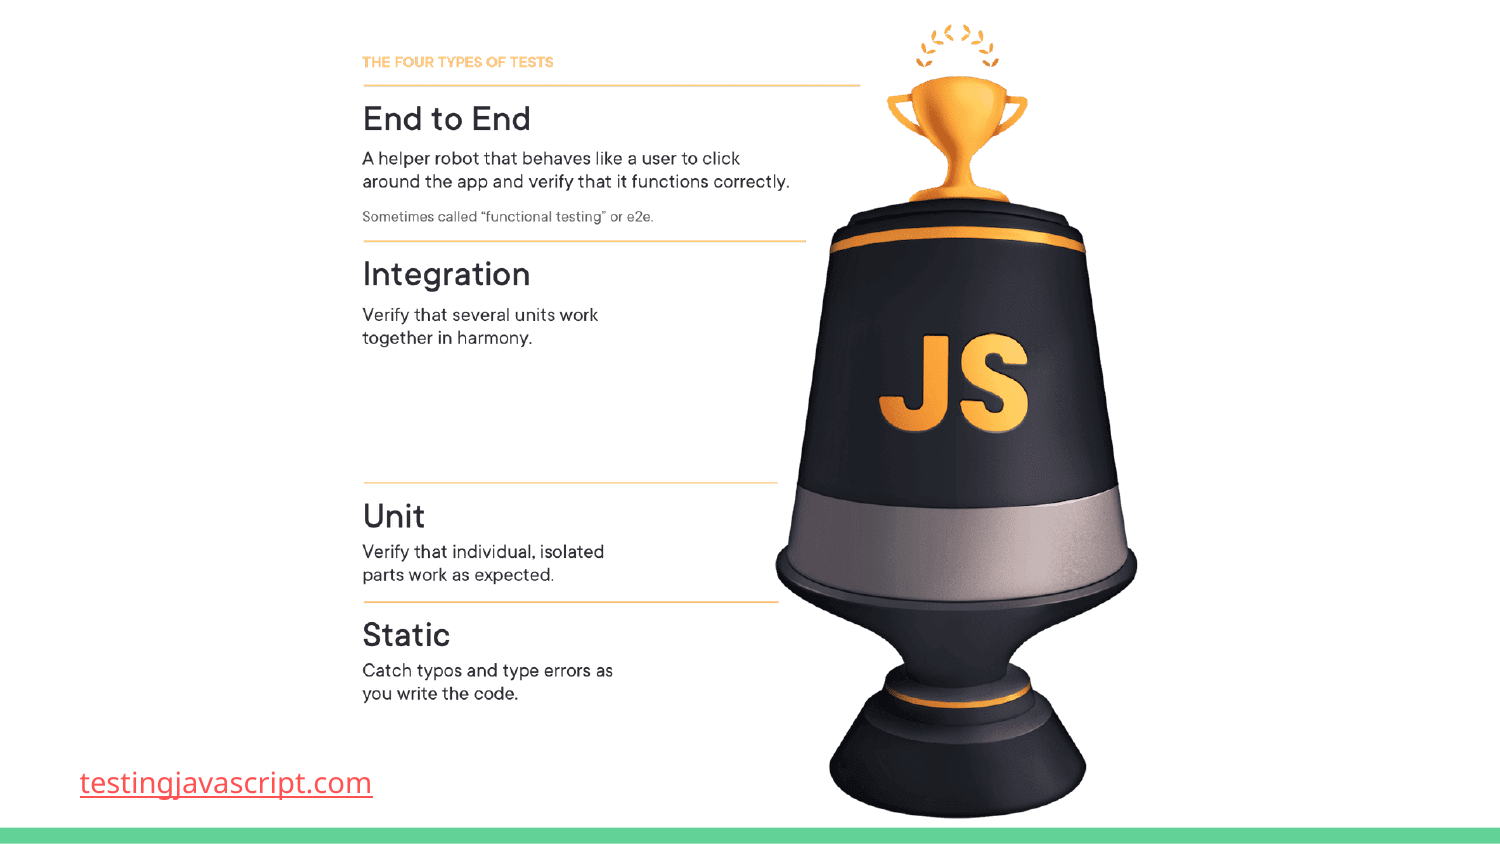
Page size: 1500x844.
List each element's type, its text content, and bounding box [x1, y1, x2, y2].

text_box testingjavascript.com [64, 749, 357, 819]
picture [362, 24, 1138, 819]
